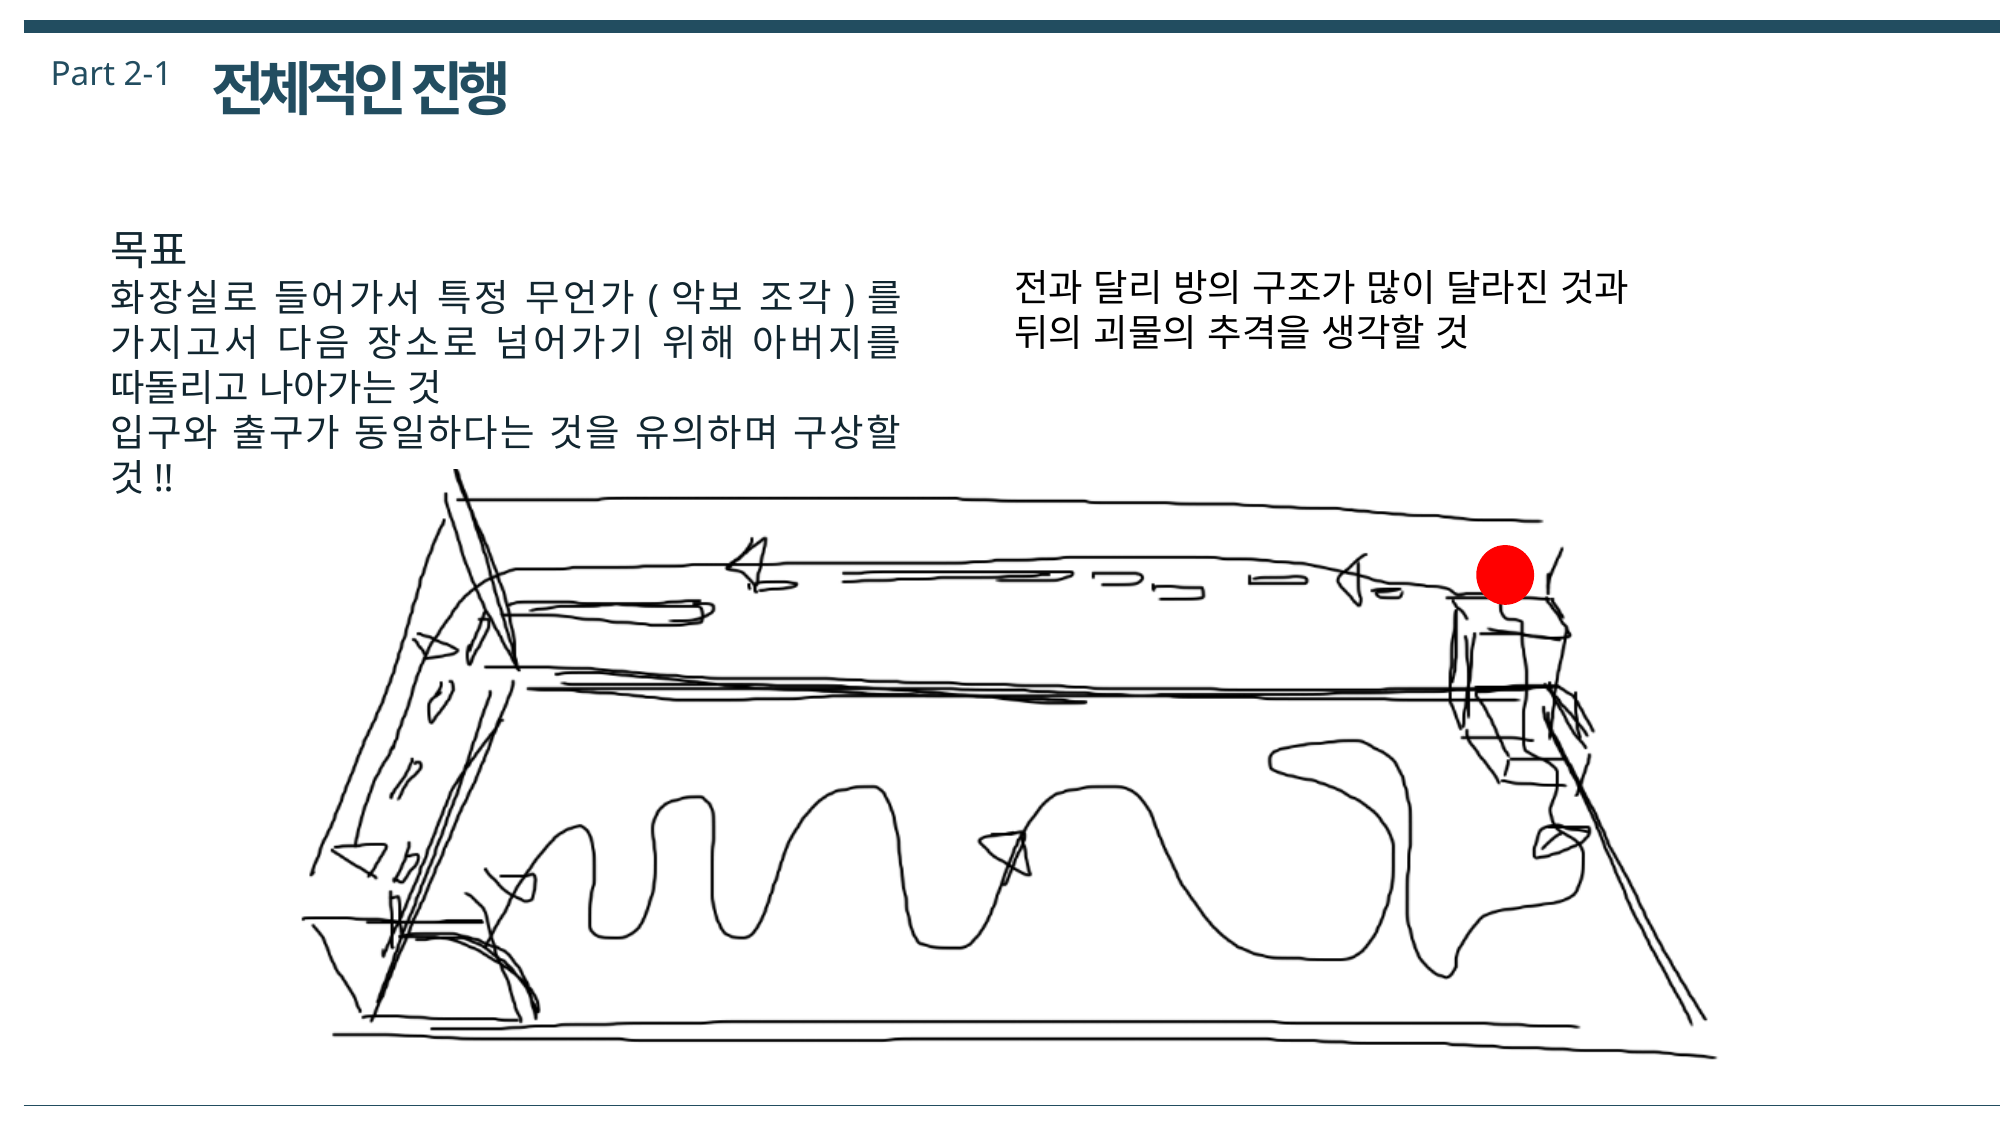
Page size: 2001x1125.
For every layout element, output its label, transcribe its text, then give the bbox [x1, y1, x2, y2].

text_box 목표 화장실로 들어가서 특정 무언가(악보 조각)를 가지고서 다음 장소로 넘어가기 위해 아버지를 따돌리고 나아가는 것 입구와 출구가 동일하다는 것을 유의하며 구상할 것!! [95, 216, 917, 507]
picture [299, 469, 1727, 1081]
text_box Part 2-1 [35, 44, 188, 100]
text_box 전체적인 진행 [197, 44, 537, 130]
text_box 전과 달리 방의 구조가 많이 달라진 것과 뒤의 괴물의 추격을 생각할 것 [999, 256, 1714, 362]
